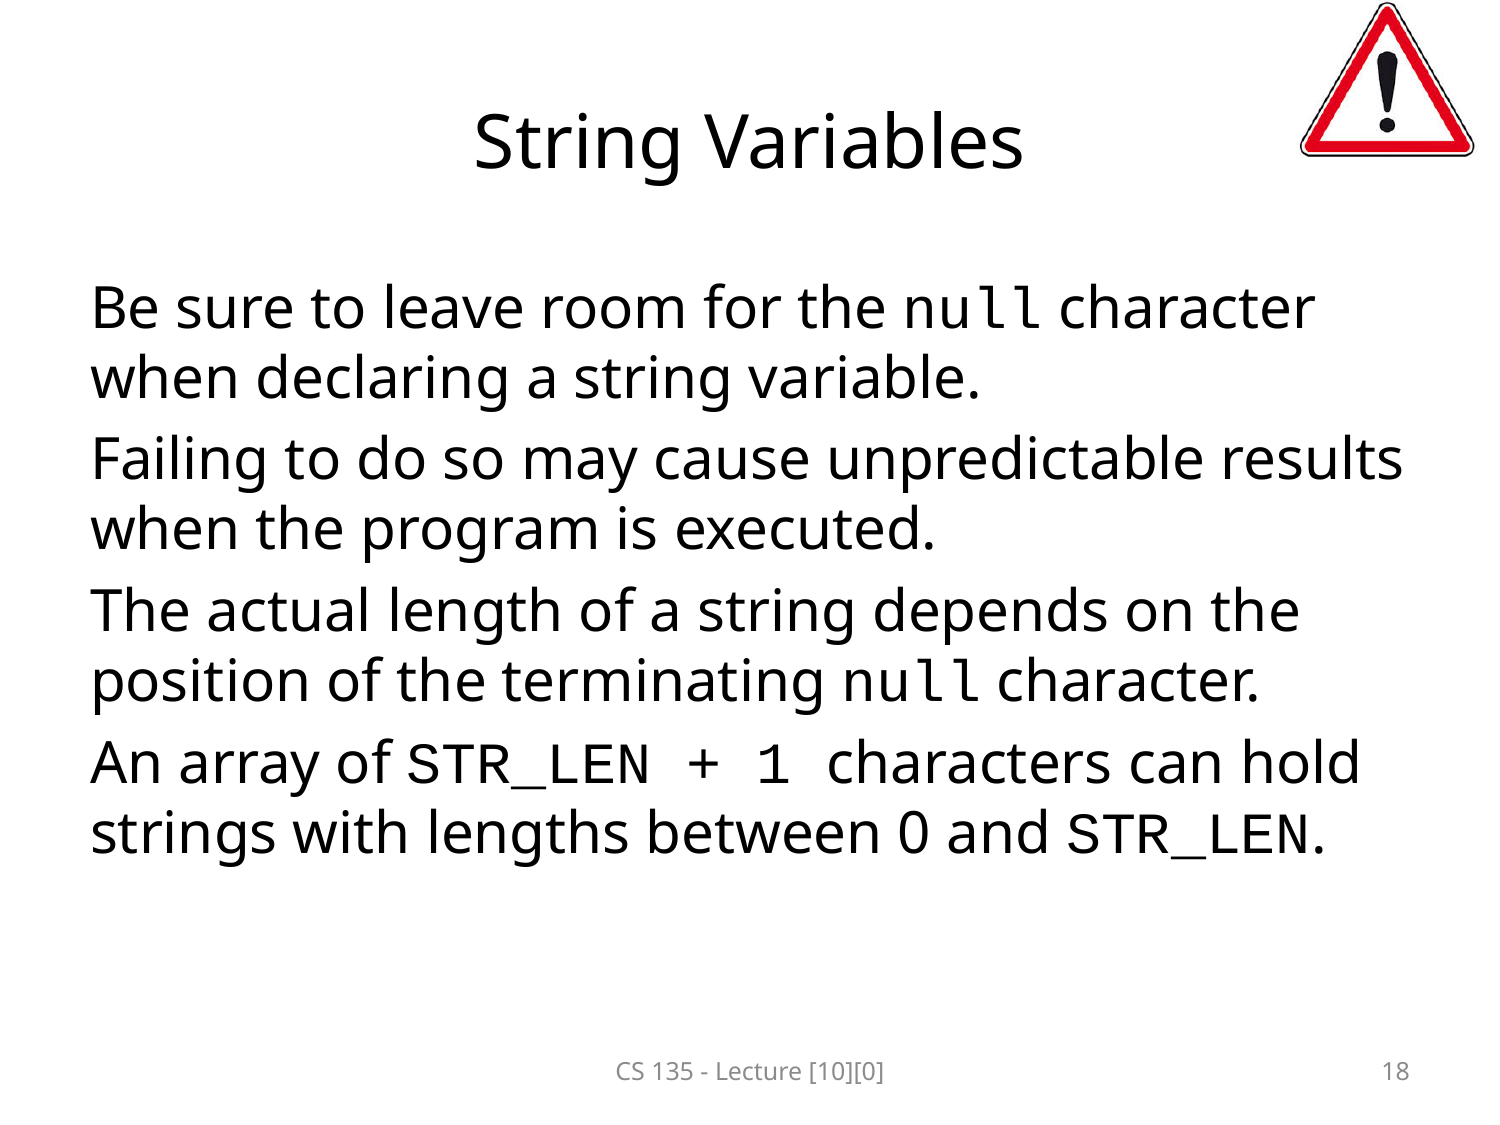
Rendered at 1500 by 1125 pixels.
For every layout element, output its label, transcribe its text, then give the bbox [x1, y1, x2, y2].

slide_number 18 [1074, 1042, 1425, 1103]
list Be sure to leave room for the null character when declaring a string variable. Failing to do so may cause unpredictable results when the program is executed. The actual length of a string depends on the position of the terminating null character. An array of STR_LEN + 1 characters can hold strings with lengths between 0 and STR_LEN. [75, 262, 1425, 1005]
picture [1274, 0, 1500, 159]
title String Variables [75, 45, 1425, 233]
footer CS 135 - Lecture [10][0] [512, 1042, 988, 1103]
